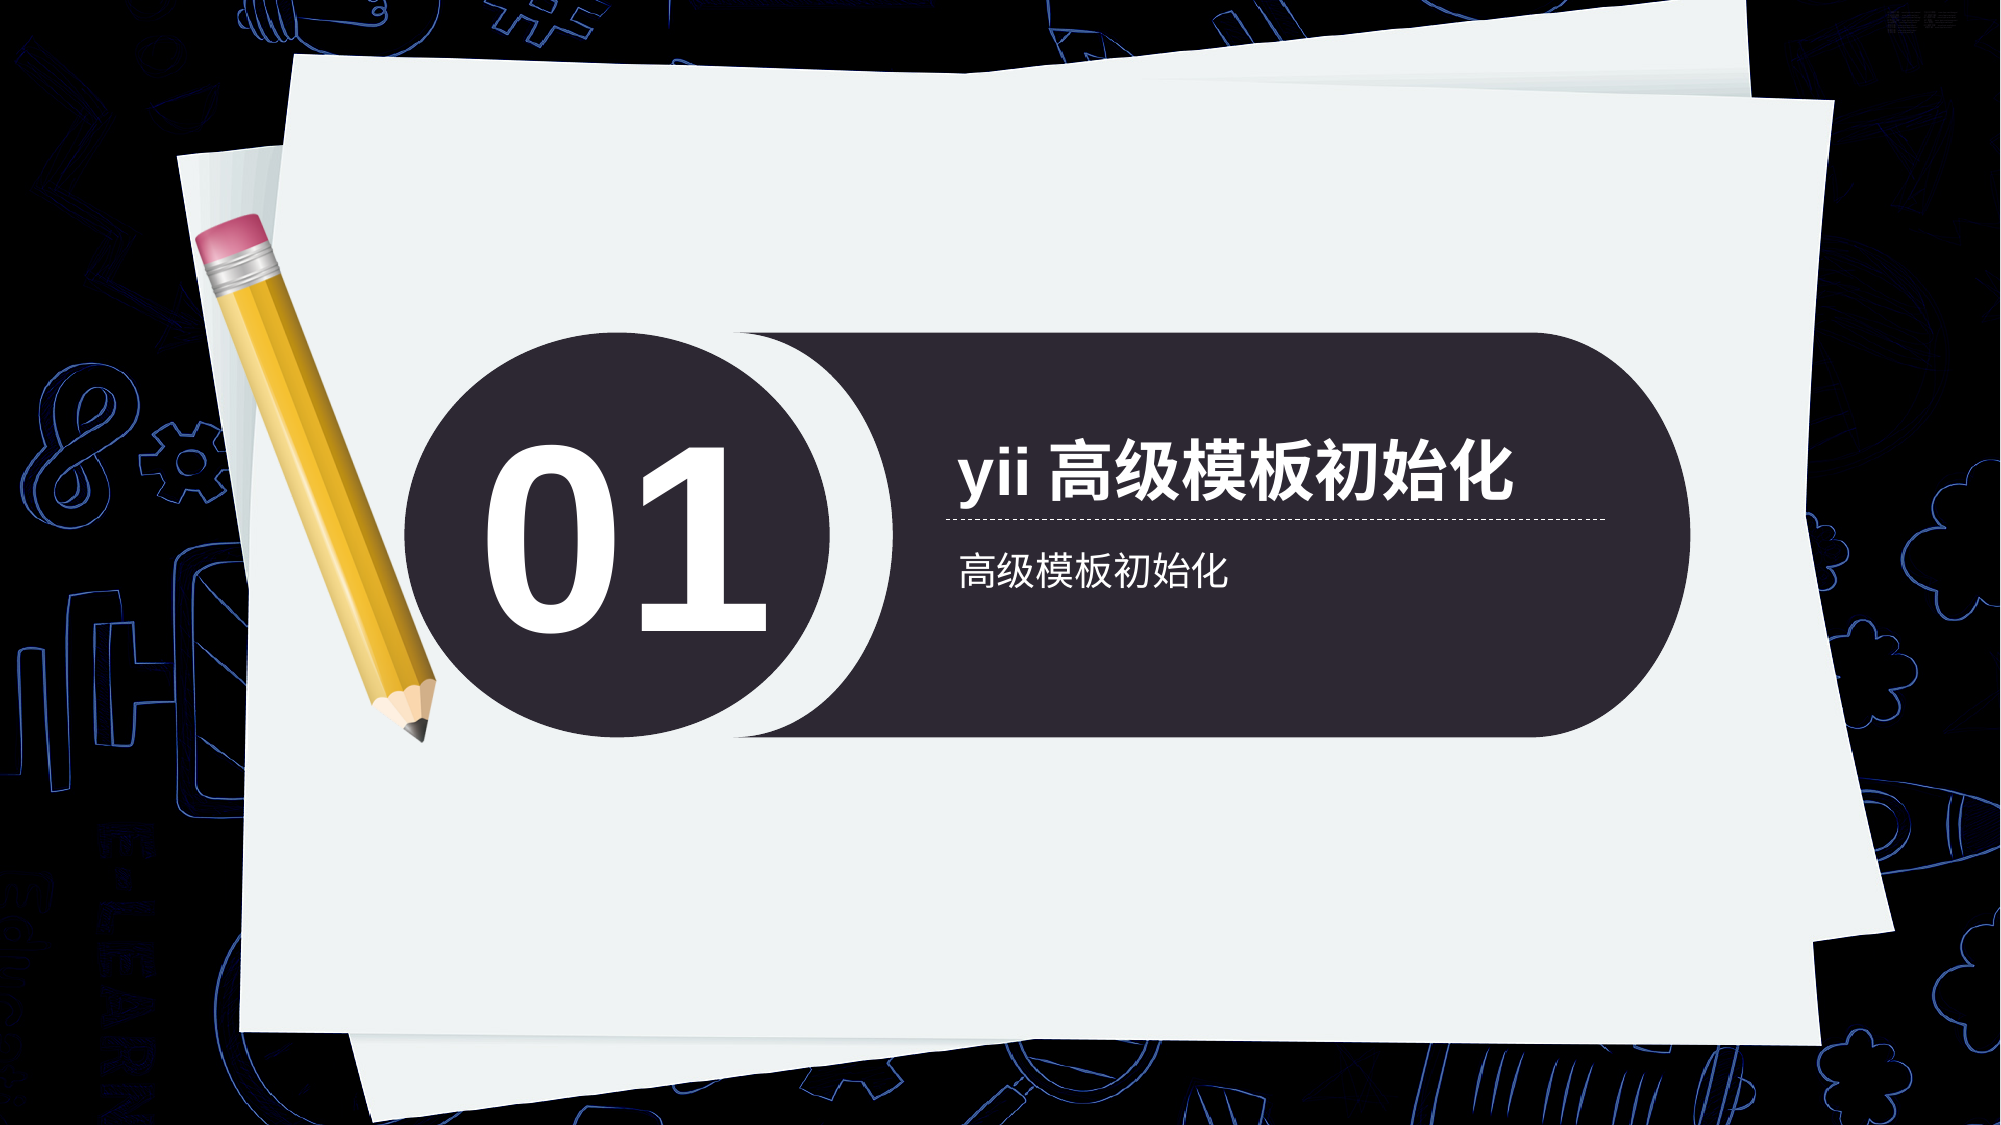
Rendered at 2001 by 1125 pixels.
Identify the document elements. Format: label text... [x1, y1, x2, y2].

text_box [515, 331, 719, 356]
text_box [789, 414, 831, 656]
text_box [501, 692, 753, 739]
text_box 高级模板初始化 [943, 527, 1637, 601]
text_box 01 [501, 356, 789, 692]
picture [0, 0, 2001, 1125]
text_box yii高级模板初始化 [943, 400, 1562, 516]
text_box [733, 331, 1692, 739]
